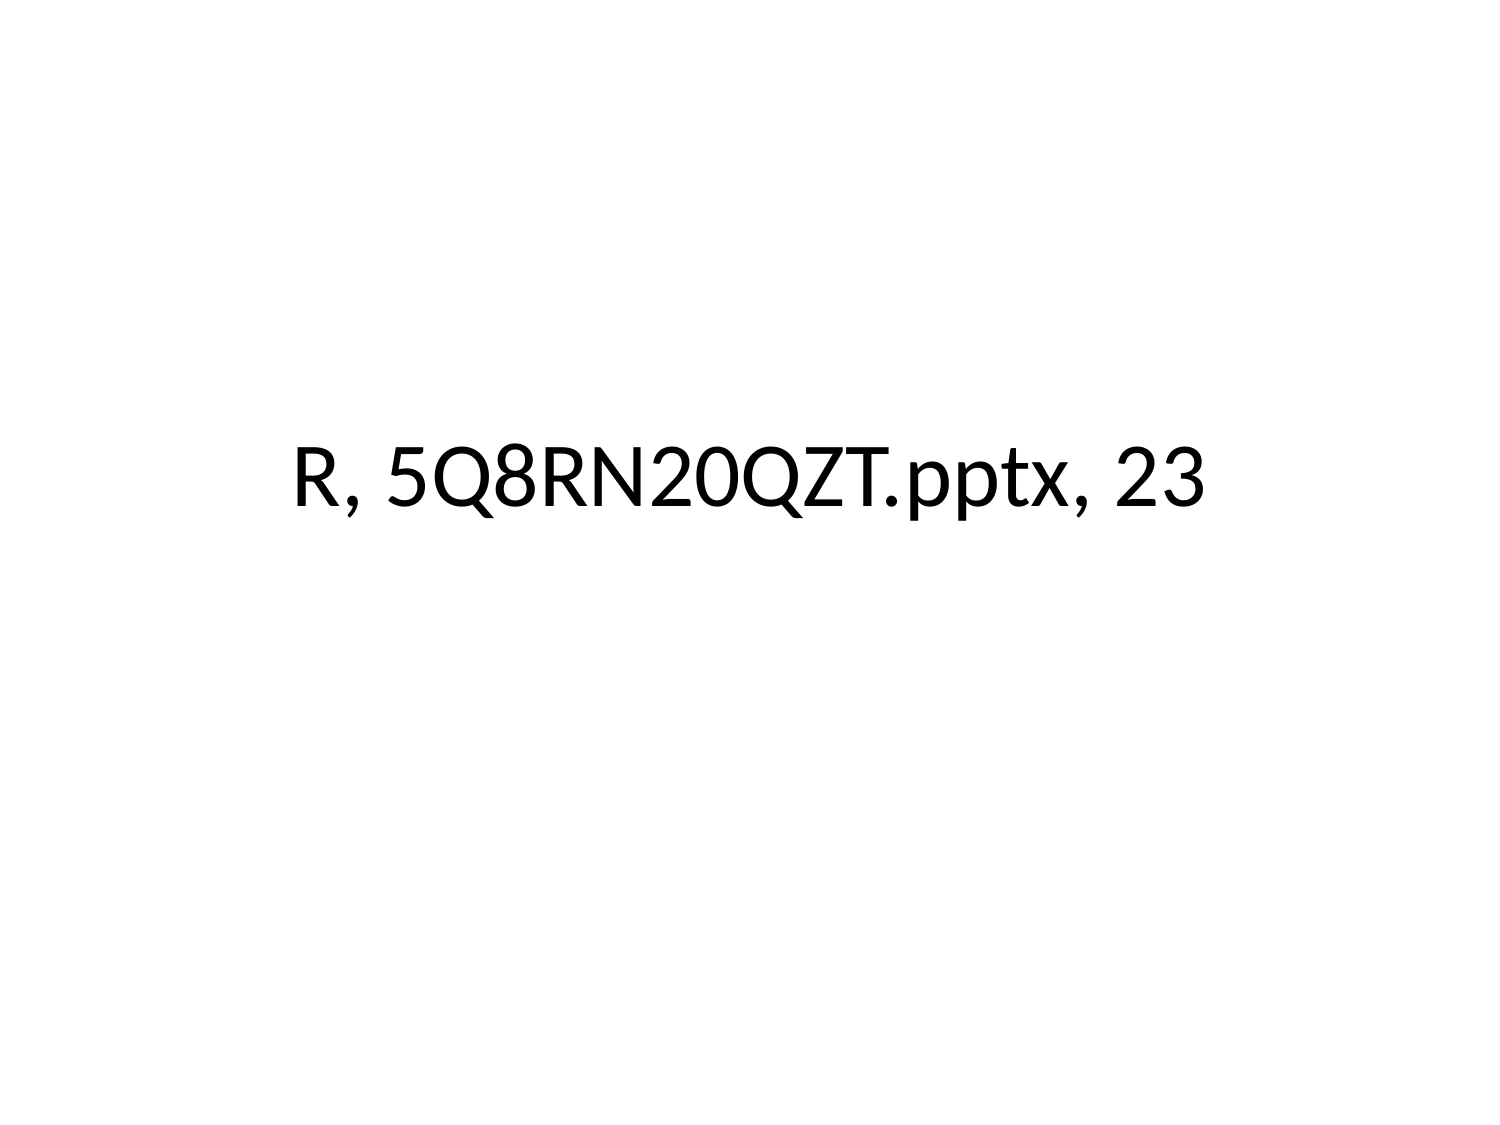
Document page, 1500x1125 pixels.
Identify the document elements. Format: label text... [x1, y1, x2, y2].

title R, 5Q8RN20QZT.pptx, 23 [112, 349, 1388, 591]
